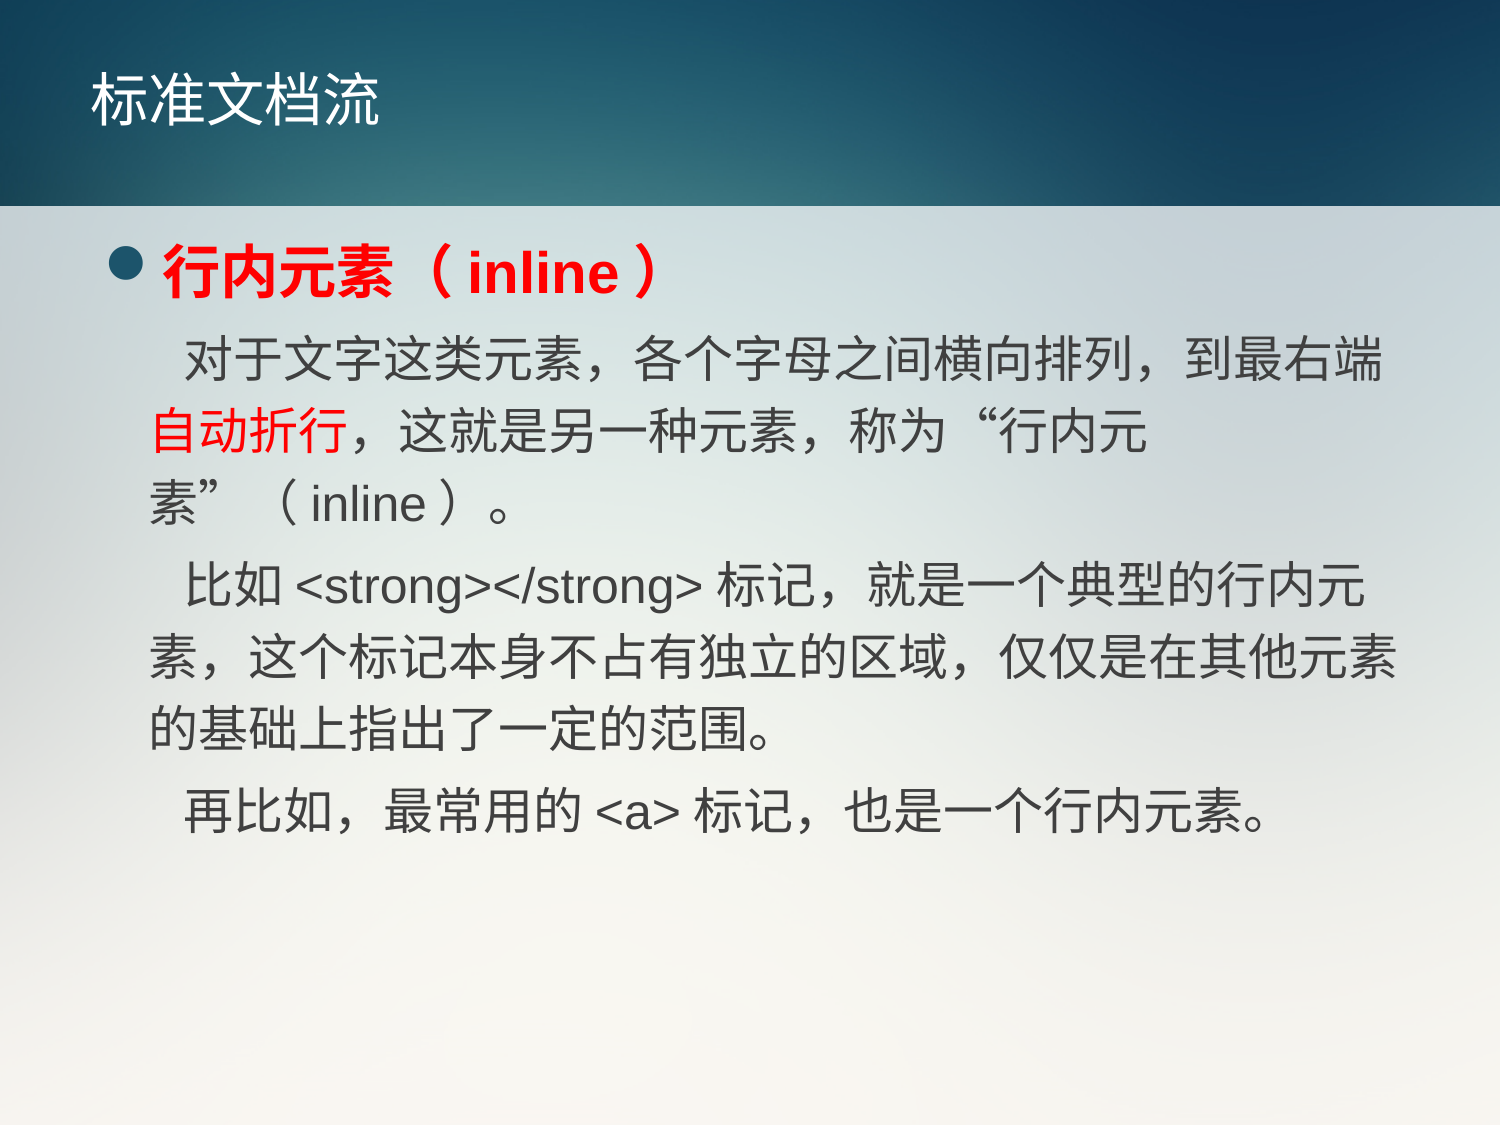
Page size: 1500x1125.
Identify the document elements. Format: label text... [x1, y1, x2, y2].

list 行内元素（inline） 对于文字这类元素，各个字母之间横向排列，到最右端自动折行，这就是另一种元素，称为“行内元素”（inline）。 比如<strong></strong>标记，就是一个典型的行内元素，这个标记本身不占有独立的区域，仅仅是在其他元素的基础上指出了一定的范围。 再比如，最常用的<a>标记，也是一个行内元素。 [75, 227, 1425, 1006]
title 标准文档流 [75, 41, 1312, 154]
picture [0, 0, 1500, 206]
